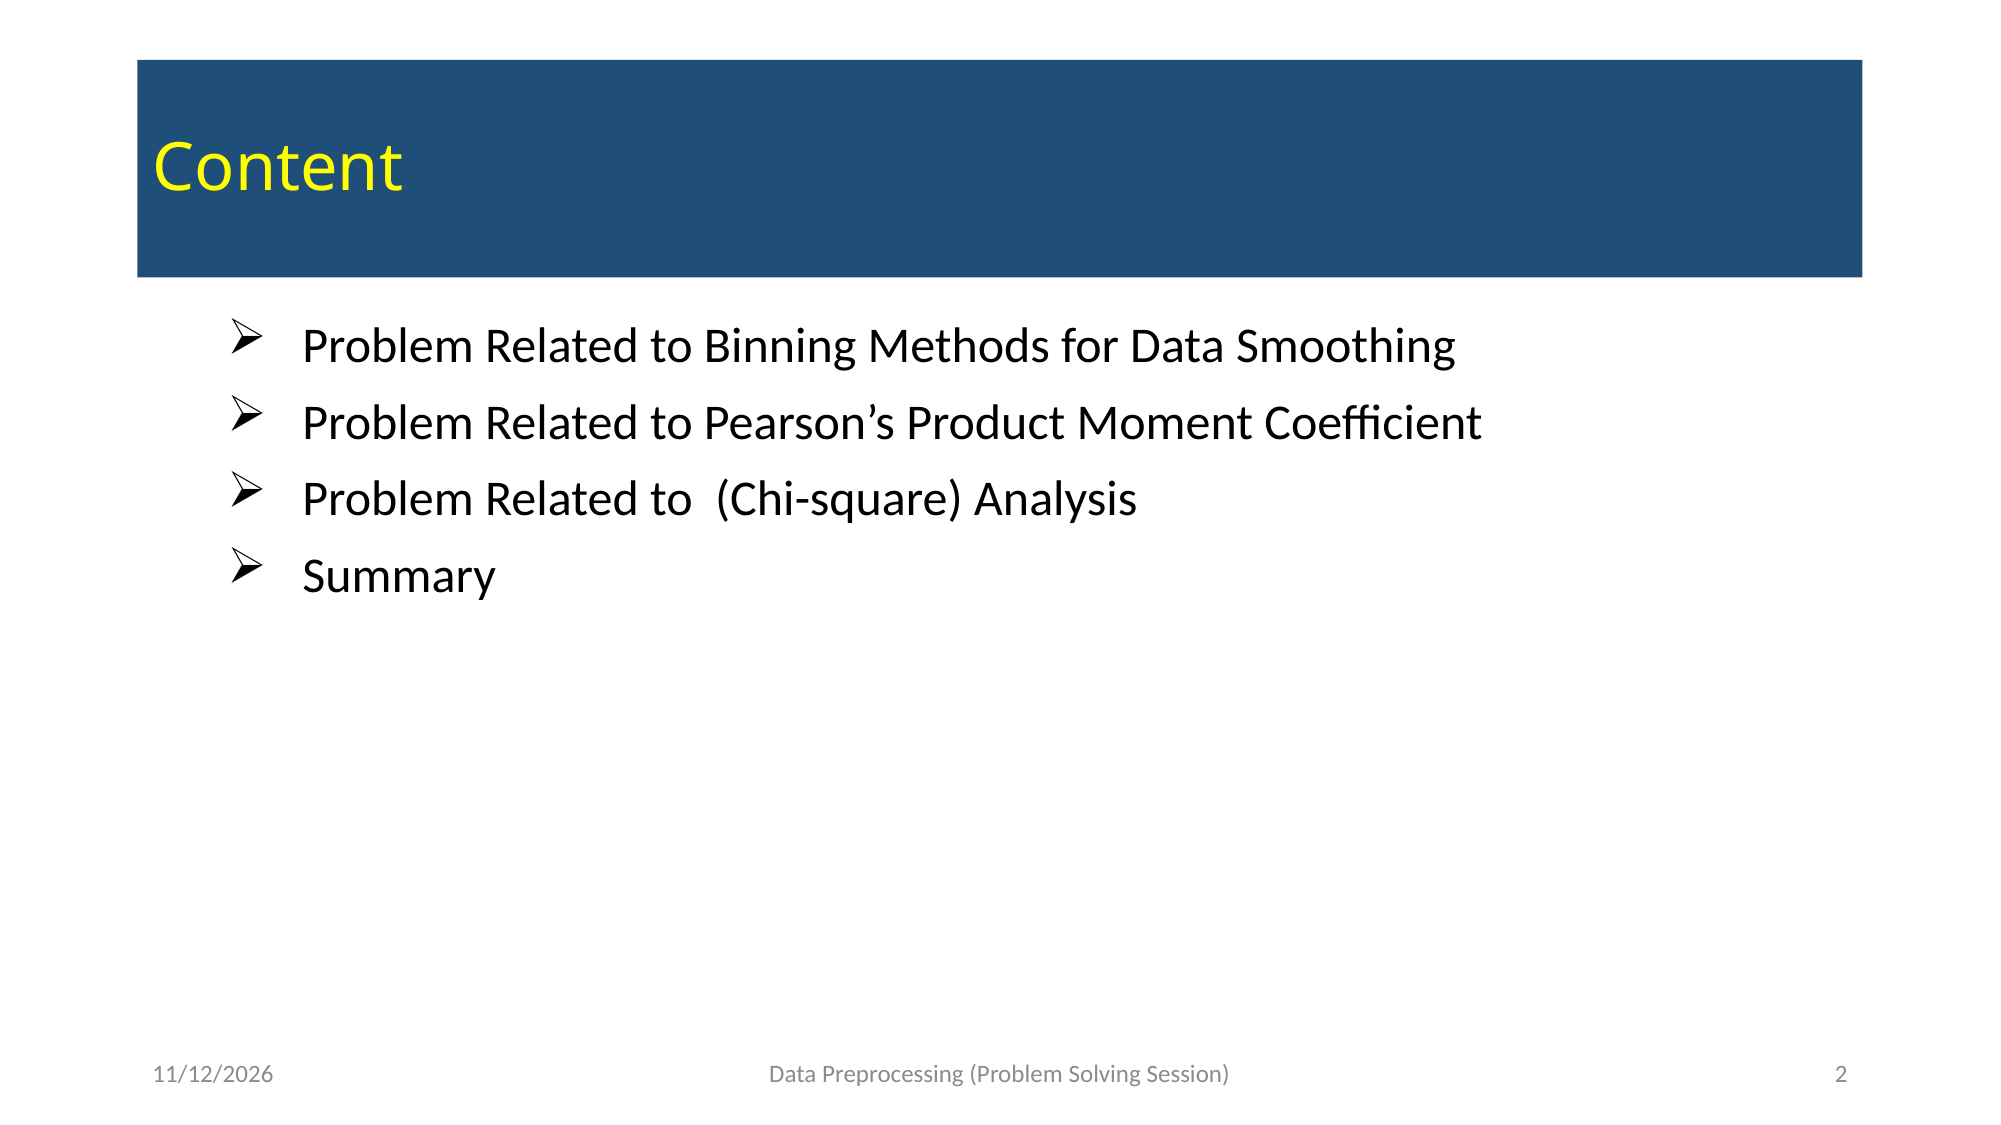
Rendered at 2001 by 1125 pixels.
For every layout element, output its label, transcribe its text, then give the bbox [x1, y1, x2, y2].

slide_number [137, 1042, 588, 1103]
footer Data Preprocessing (Problem Solving Session) [662, 1042, 1338, 1103]
slide_number 2 [1412, 1042, 1863, 1103]
title Content [137, 59, 1863, 278]
